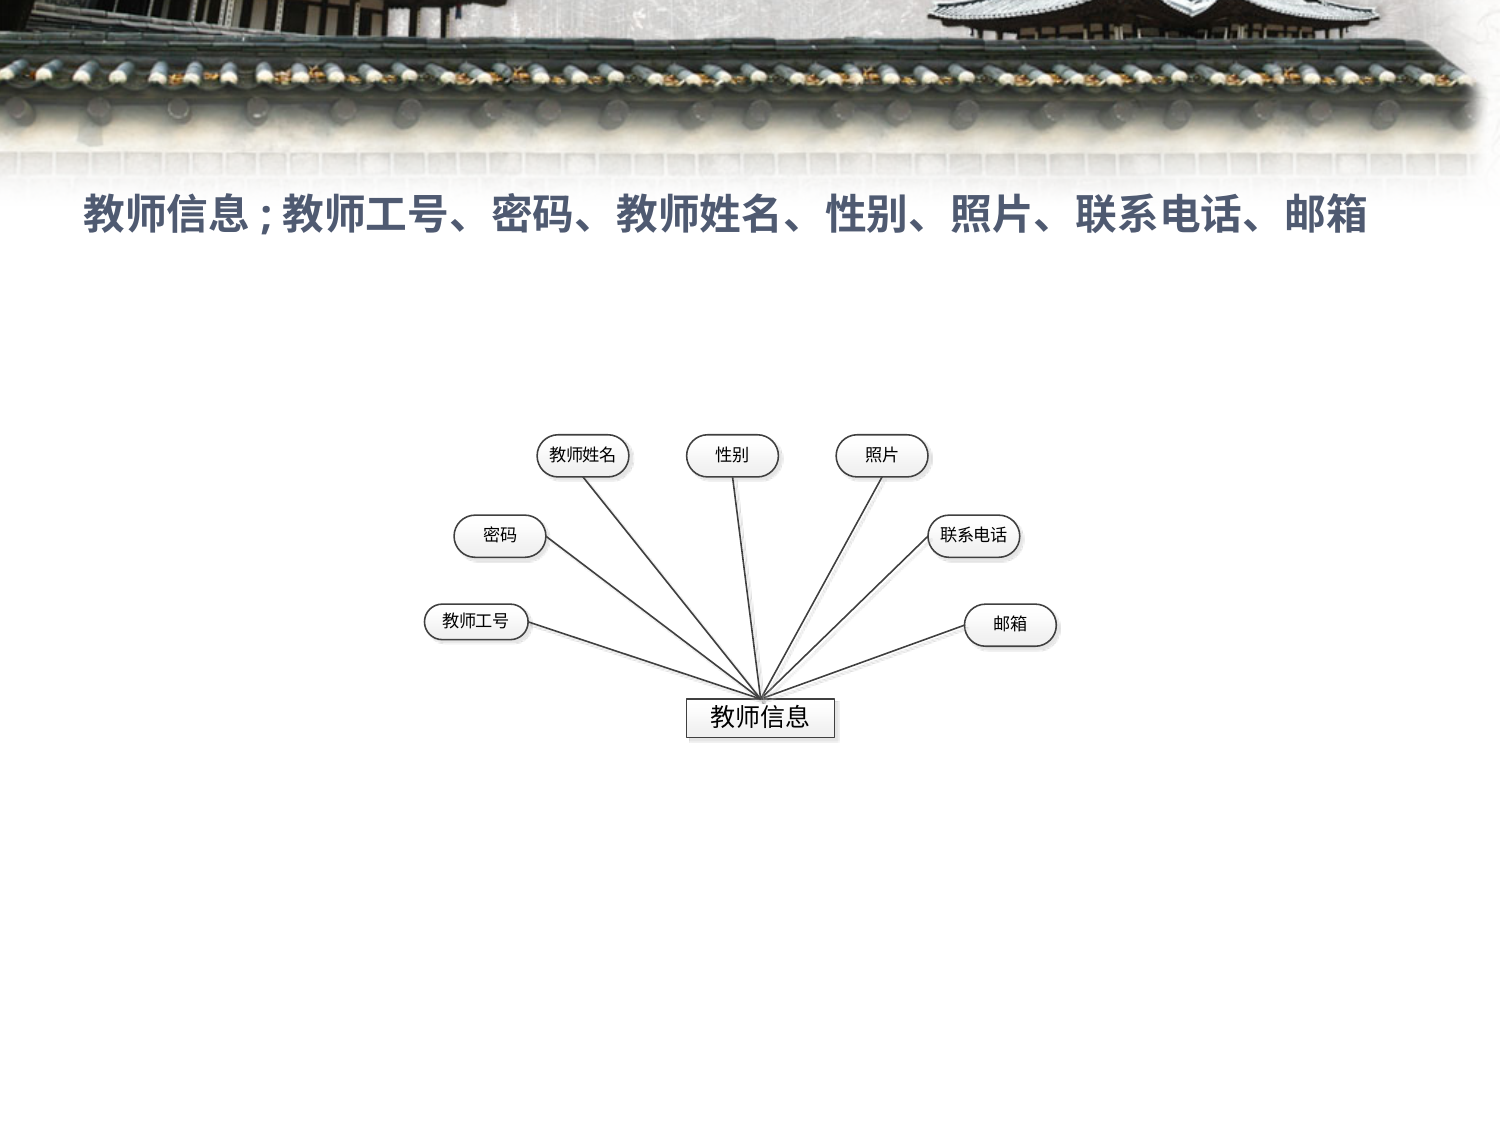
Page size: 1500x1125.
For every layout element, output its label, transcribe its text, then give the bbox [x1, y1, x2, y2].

picture [0, 0, 1500, 87]
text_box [362, 327, 1138, 798]
title 教师信息;教师工号、密码、教师姓名、性别、照片、联系电话、邮箱 [68, 138, 1430, 247]
